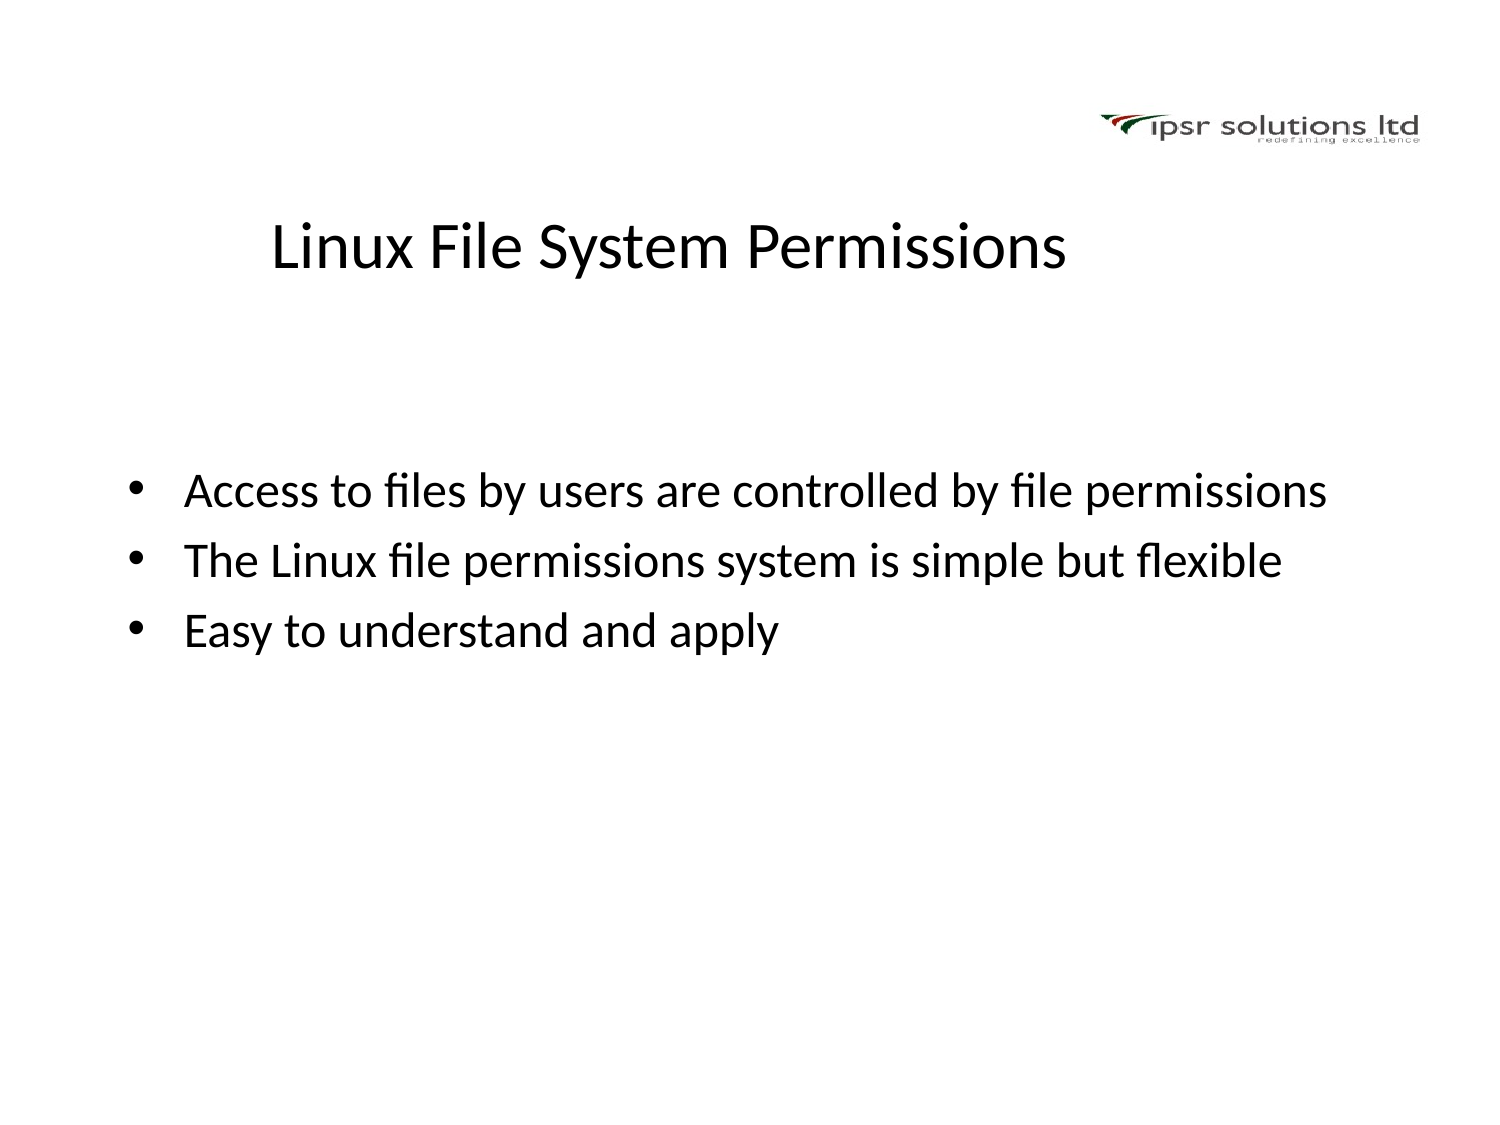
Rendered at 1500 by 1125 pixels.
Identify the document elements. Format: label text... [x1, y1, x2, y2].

list Access to files by users are controlled by file permissions The Linux file permissions system is simple but flexible Easy to understand and apply [112, 450, 1463, 1125]
title Linux File System Permissions [2, 148, 1353, 336]
picture [1088, 16, 1431, 242]
